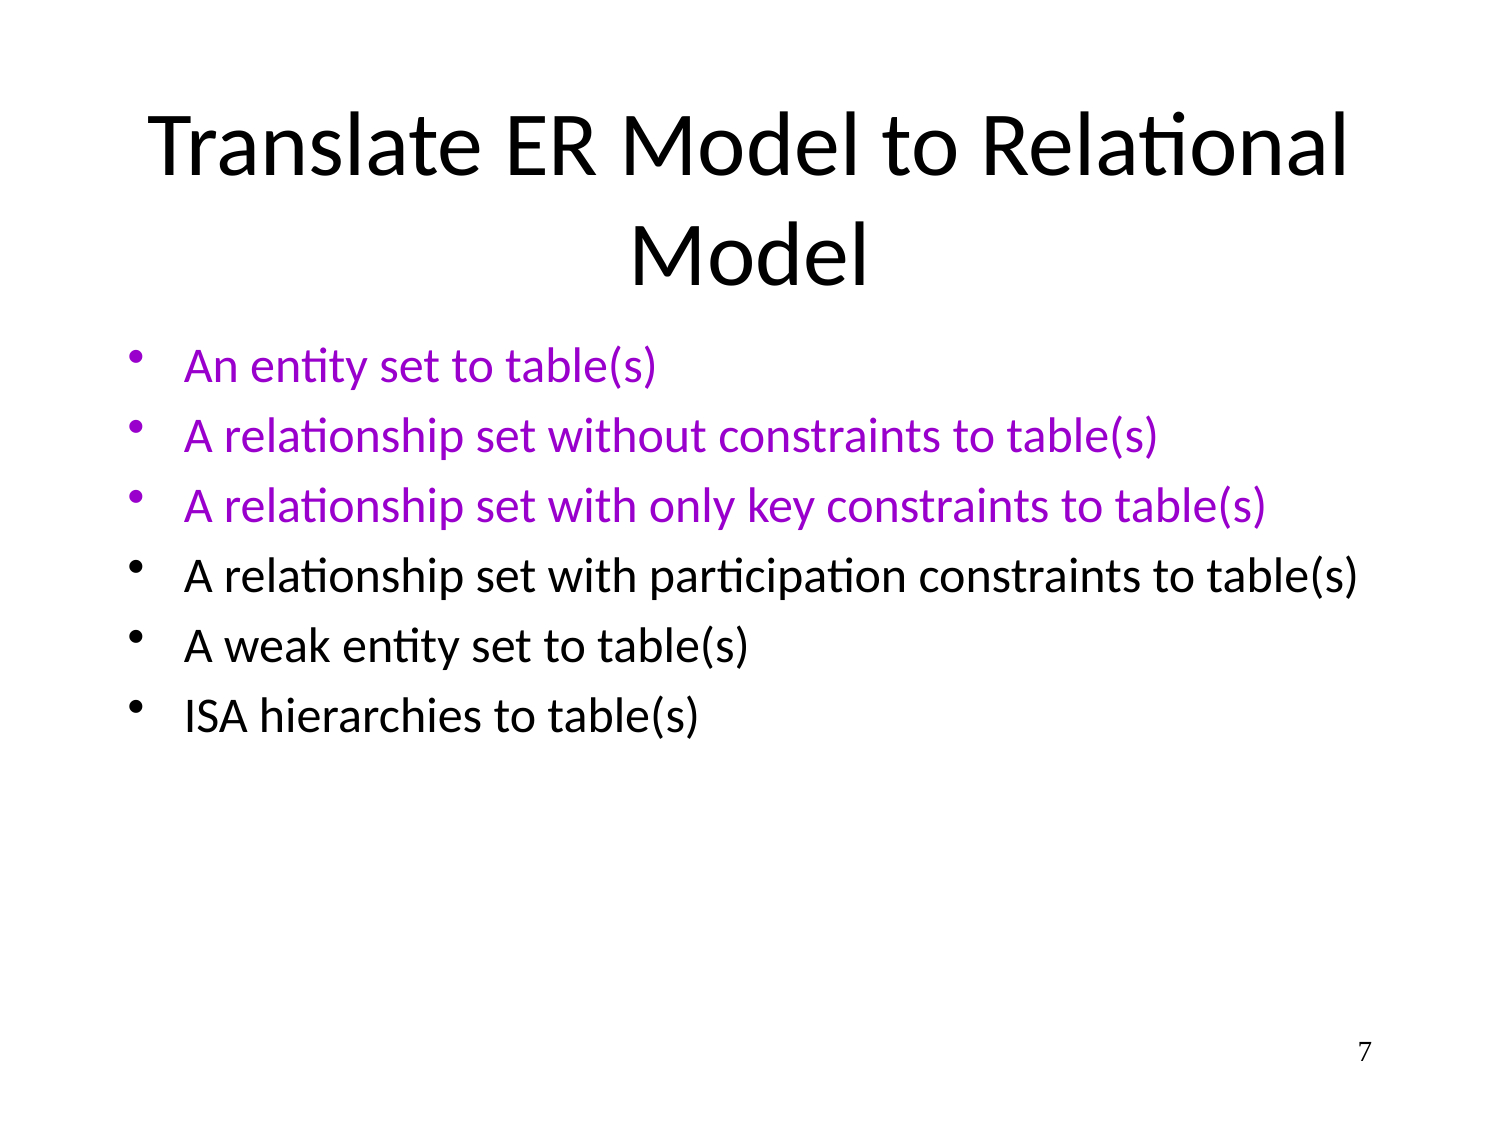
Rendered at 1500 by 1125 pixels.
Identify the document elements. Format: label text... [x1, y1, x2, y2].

list An entity set to table(s) A relationship set without constraints to table(s) A relationship set with only key constraints to table(s) A relationship set with participation constraints to table(s) A weak entity set to table(s) ISA hierarchies to table(s) [112, 324, 1388, 1000]
title Translate ER Model to Relational Model [112, 99, 1388, 288]
slide_number 7 [1074, 1024, 1388, 1101]
